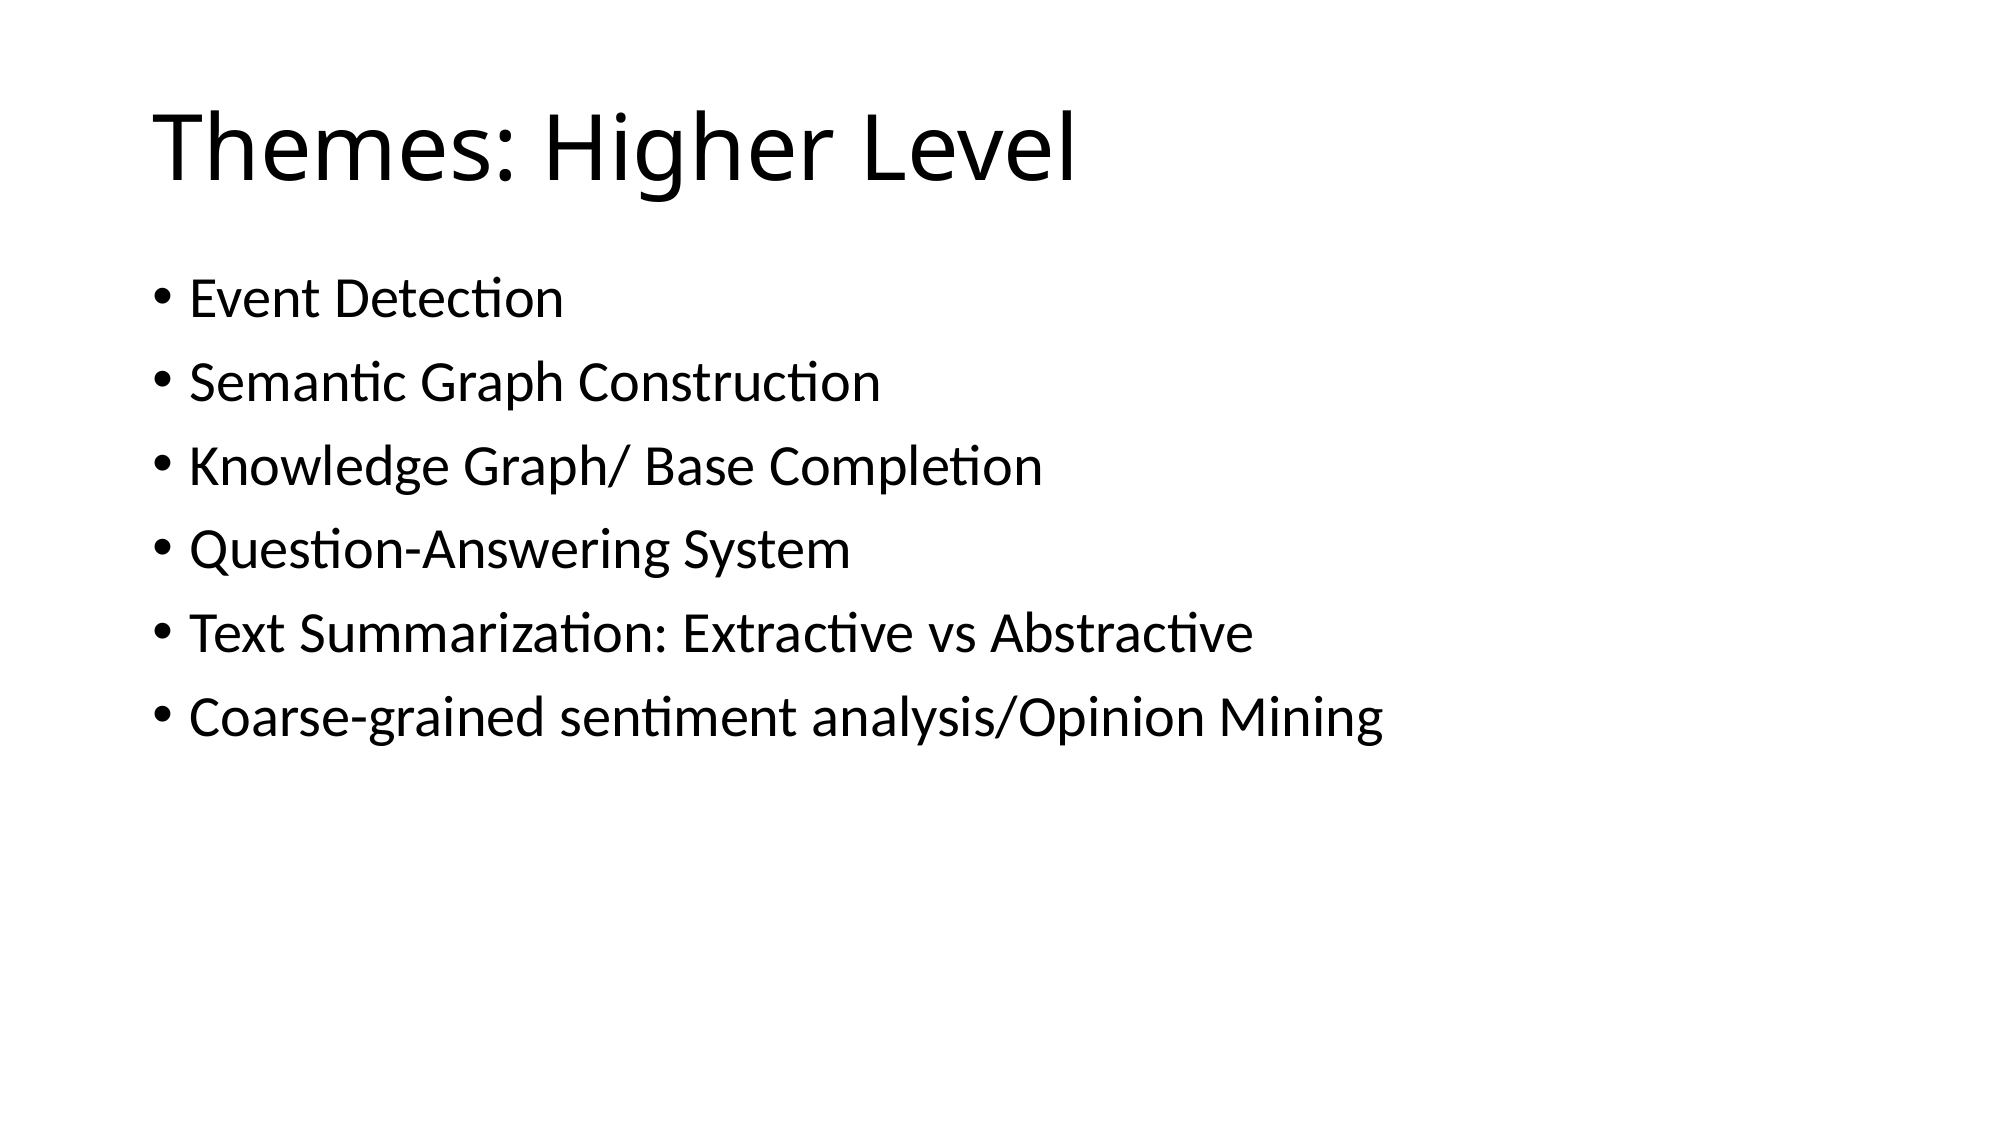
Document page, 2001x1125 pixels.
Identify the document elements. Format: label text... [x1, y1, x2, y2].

list Event Detection Semantic Graph Construction Knowledge Graph/ Base Completion Question-Answering System Text Summarization: Extractive vs Abstractive Coarse-grained sentiment analysis/Opinion Mining [137, 259, 1863, 1014]
title Themes: Higher Level [137, 42, 1863, 259]
